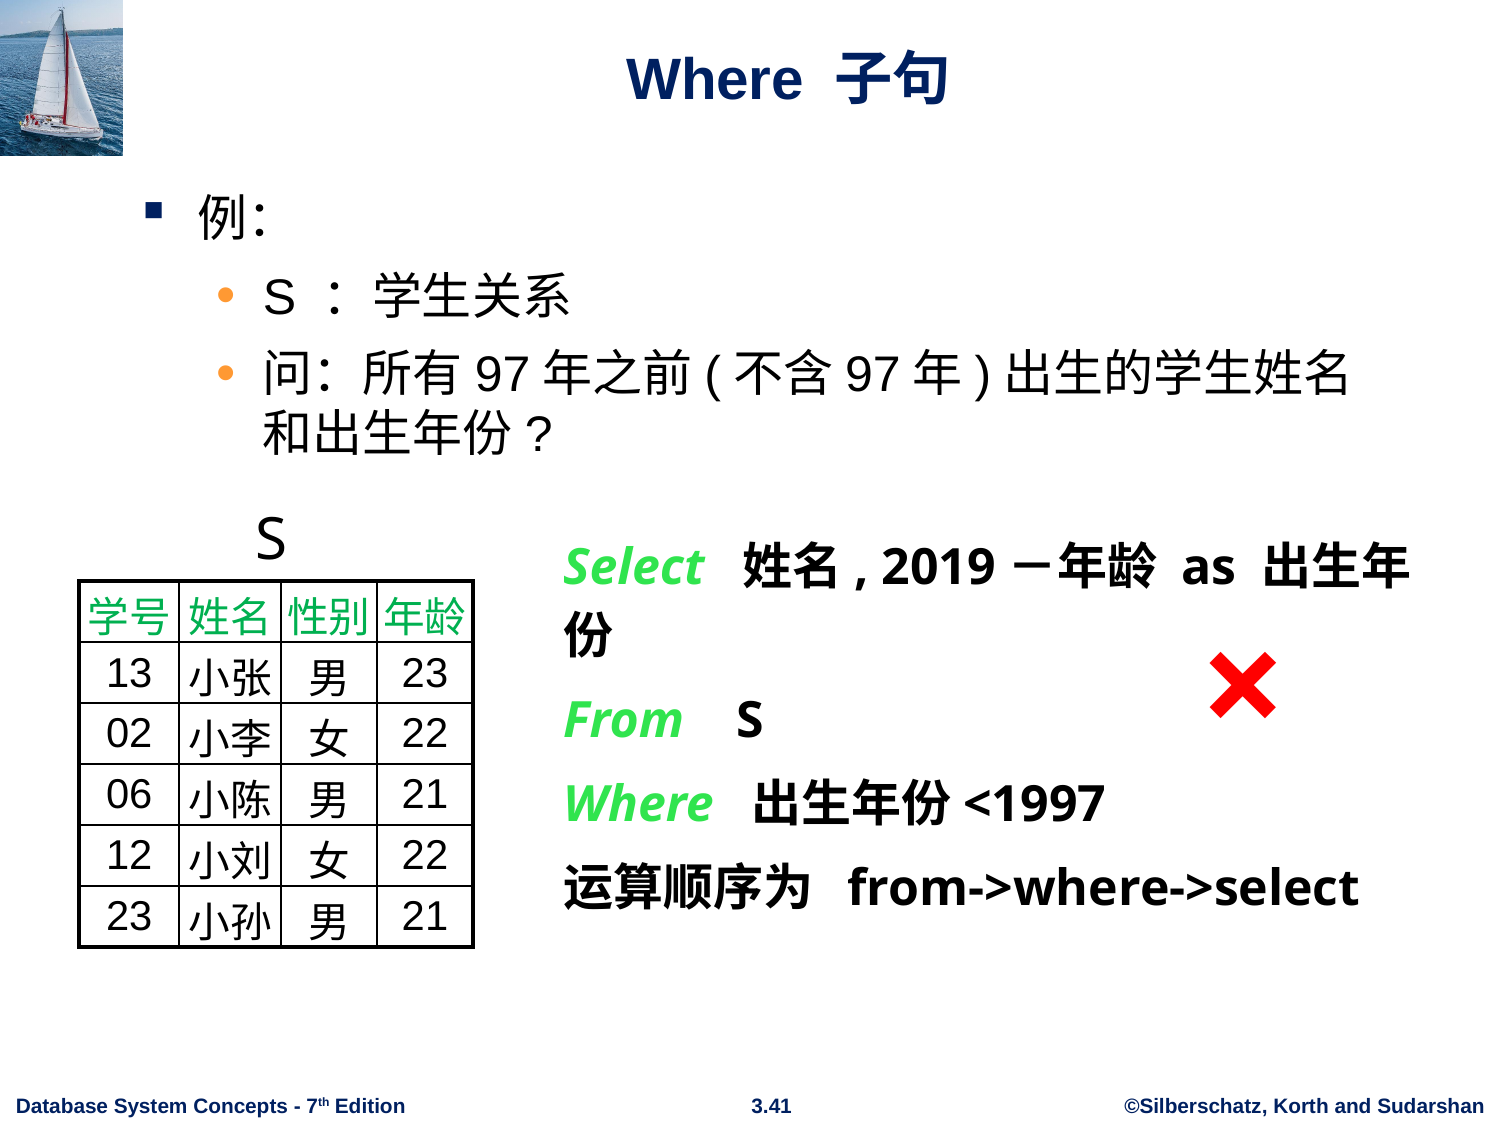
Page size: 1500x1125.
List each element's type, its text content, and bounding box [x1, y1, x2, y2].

table_cell 小刘 [180, 826, 280, 885]
table_cell 23 [378, 643, 471, 702]
table_cell 22 [378, 704, 471, 763]
table_cell 02 [81, 704, 178, 763]
table_cell 06 [81, 765, 178, 824]
table_header 姓名 [180, 583, 280, 641]
table_cell 小陈 [180, 765, 280, 824]
table_cell 22 [378, 826, 471, 885]
table_cell 女 [282, 704, 376, 763]
table_cell 小李 [180, 704, 280, 763]
table_header 学号 [81, 583, 178, 641]
table_cell 小张 [180, 643, 280, 702]
text_box Select 姓名, 2019－年龄 as 出生年份 From S Where 出生年份<1997 运算顺序为 from->where->select [548, 518, 1459, 923]
table_cell 12 [81, 826, 178, 885]
table_cell 女 [282, 826, 376, 885]
text_box × [1200, 581, 1314, 776]
table_header 性别 [282, 583, 376, 641]
text_box S [240, 493, 303, 579]
table_cell 21 [378, 765, 471, 824]
table_cell 男 [282, 887, 376, 945]
list 例： S ：学生关系 问：所有97年之前(不含97年)出生的学生姓名和出生年份? [126, 179, 1391, 984]
picture [0, 0, 123, 156]
table_cell 21 [378, 887, 471, 945]
table_cell 23 [81, 887, 178, 945]
table_cell 男 [282, 765, 376, 824]
table_cell 小孙 [180, 887, 280, 945]
table_cell 13 [81, 643, 178, 702]
table_header 年龄 [378, 583, 471, 641]
table_cell 男 [282, 643, 376, 702]
title Where 子句 [125, 18, 1452, 120]
